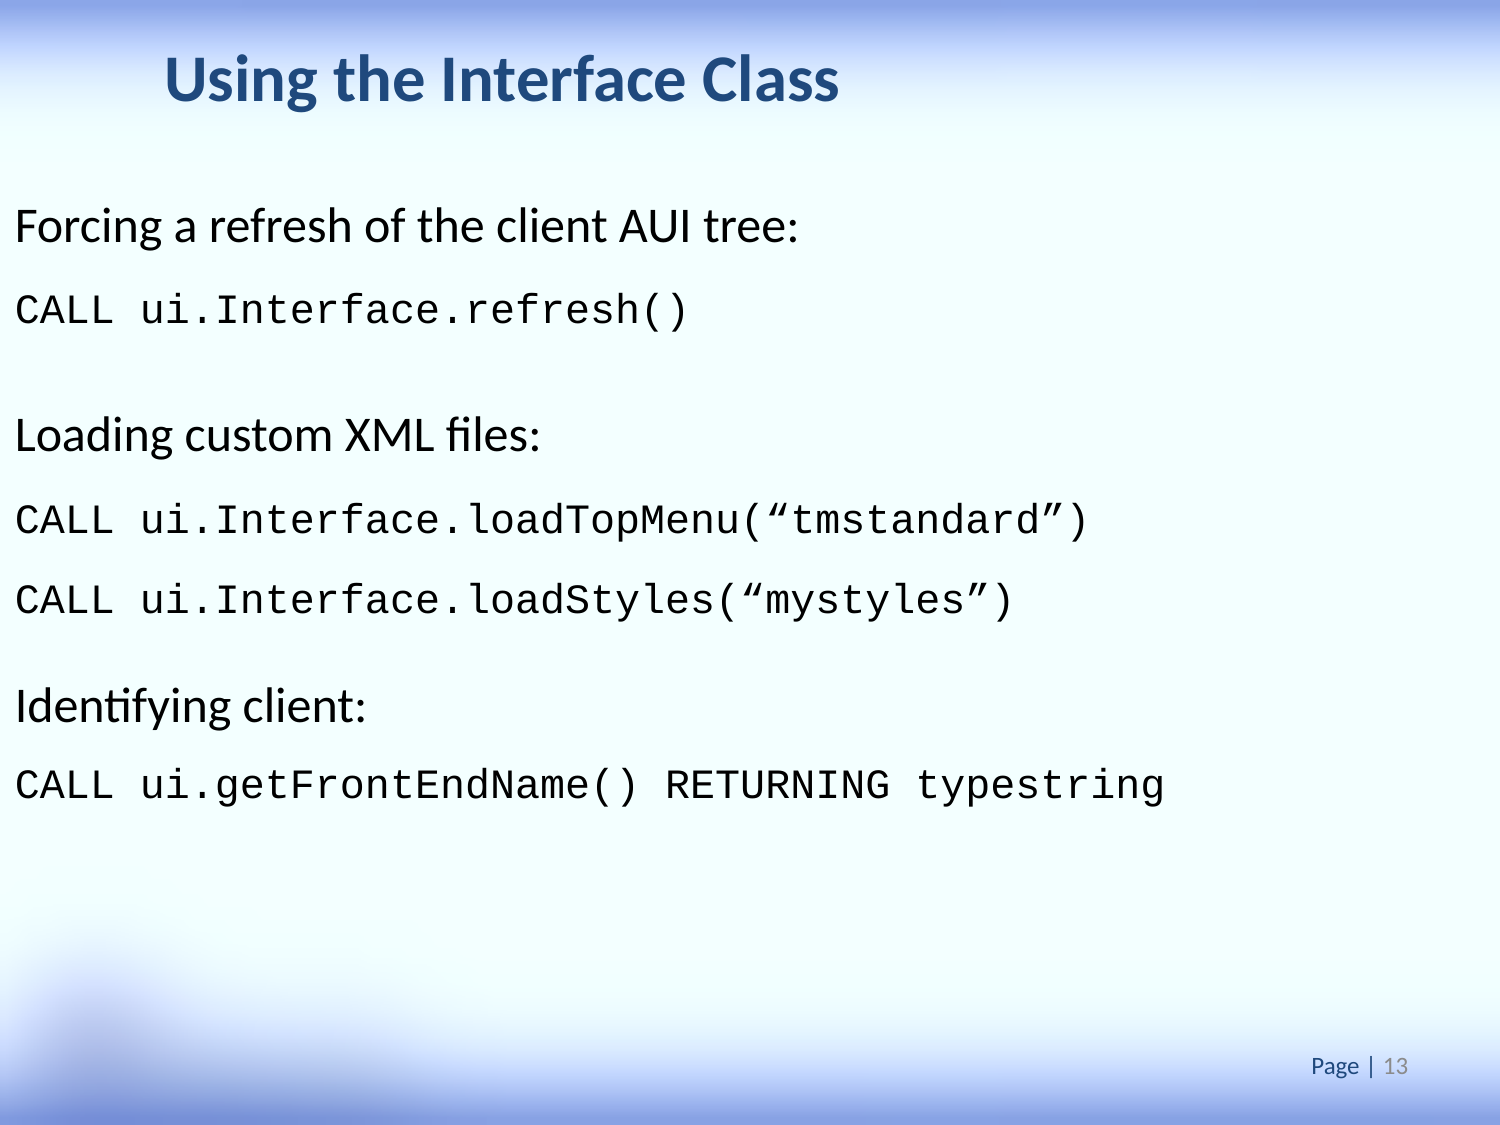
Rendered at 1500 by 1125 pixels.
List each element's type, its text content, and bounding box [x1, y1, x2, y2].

text_box Using the Interface Class [149, 27, 1376, 163]
picture [0, 0, 1500, 1125]
list Forcing a refresh of the client AUI tree: CALL ui.Interface.refresh() Loading custom XML files: CALL ui.Interface.loadTopMenu(“tmstandard”) CALL ui.Interface.loadStyles(“mystyles”) Identifying client: CALL ui.getFrontEndName() RETURNING typestring [0, 184, 1406, 964]
